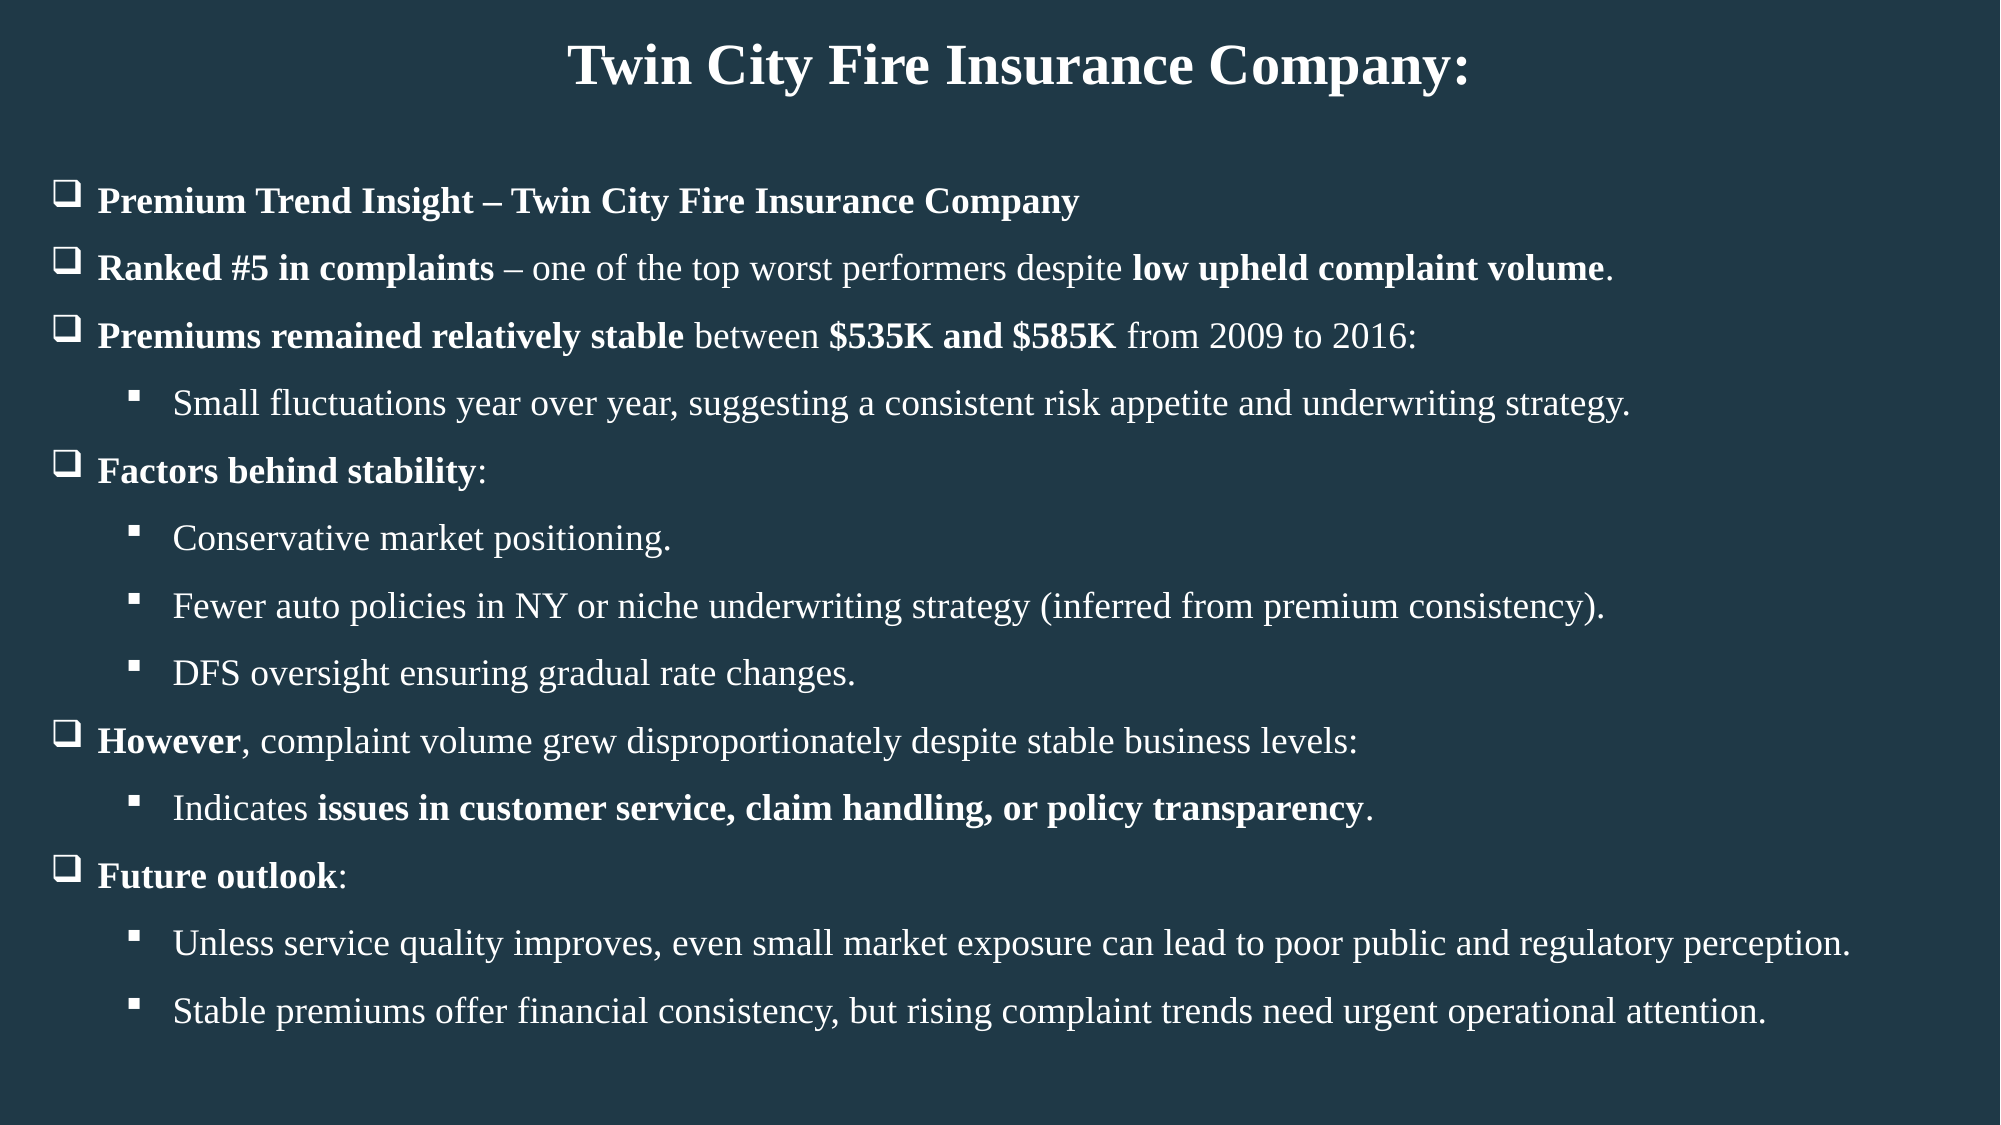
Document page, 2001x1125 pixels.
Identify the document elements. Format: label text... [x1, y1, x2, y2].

text_box Premium Trend Insight – Twin City Fire Insurance Company Ranked #5 in complaints – one of the top worst performers despite low upheld complaint volume. Premiums remained relatively stable between $535K and $585K from 2009 to 2016: Small fluctuations year over year, suggesting a consistent risk appetite and underwriting strategy. Factors behind stability: Conservative market positioning. Fewer auto policies in NY or niche underwriting strategy (inferred from premium consistency). DFS oversight ensuring gradual rate changes. However, complaint volume grew disproportionately despite stable business levels: Indicates issues in customer service, claim handling, or policy transparency. Future outlook: Unless service quality improves, even small market exposure can lead to poor public and regulatory perception. Stable premiums offer financial consistency, but rising complaint trends need urgent operational attention. [35, 149, 1930, 1125]
text_box Twin City Fire Insurance Company: [35, 18, 2000, 149]
